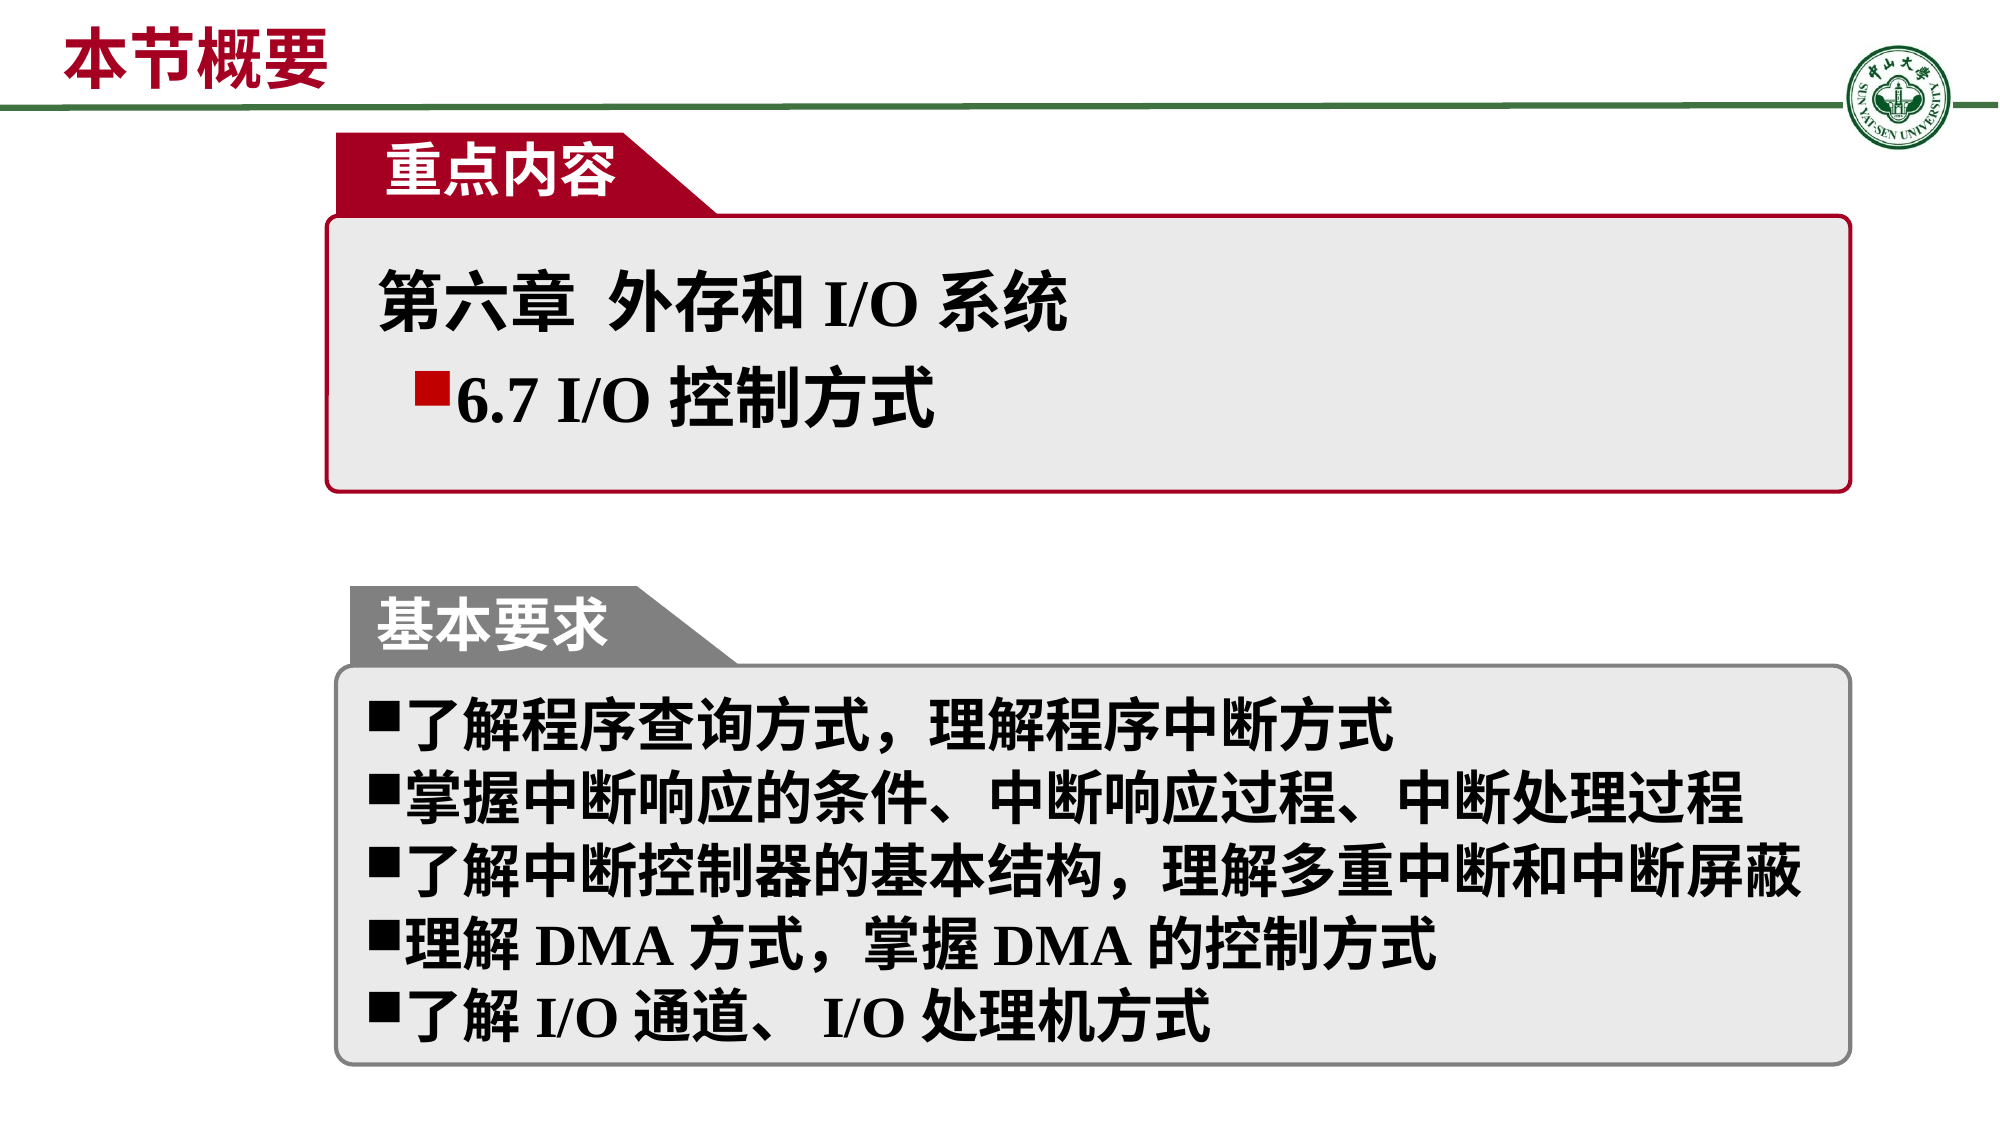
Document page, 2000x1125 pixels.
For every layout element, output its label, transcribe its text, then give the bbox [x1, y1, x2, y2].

text_box 第六章 外存和I/O系统 [362, 244, 1387, 348]
text_box 6.7 I/O控制方式 [356, 348, 1851, 444]
text_box 本节概要 [16, 8, 502, 105]
text_box [627, 586, 740, 665]
text_box 了解程序查询方式，理解程序中断方式 掌握中断响应的条件、中断响应过程、中断处理过程 了解中断控制器的基本结构，理解多重中断和中断屏蔽 理解DMA方式，掌握DMA的控制方式 了解I/O通道、I/O处理机方式 [350, 680, 1851, 1057]
text_box [336, 665, 1850, 1065]
text_box [326, 215, 1851, 492]
text_box 基本要求 [361, 580, 627, 665]
text_box 重点内容 [357, 125, 646, 210]
text_box [336, 132, 719, 215]
text_box [350, 586, 361, 665]
picture [1843, 42, 1953, 152]
